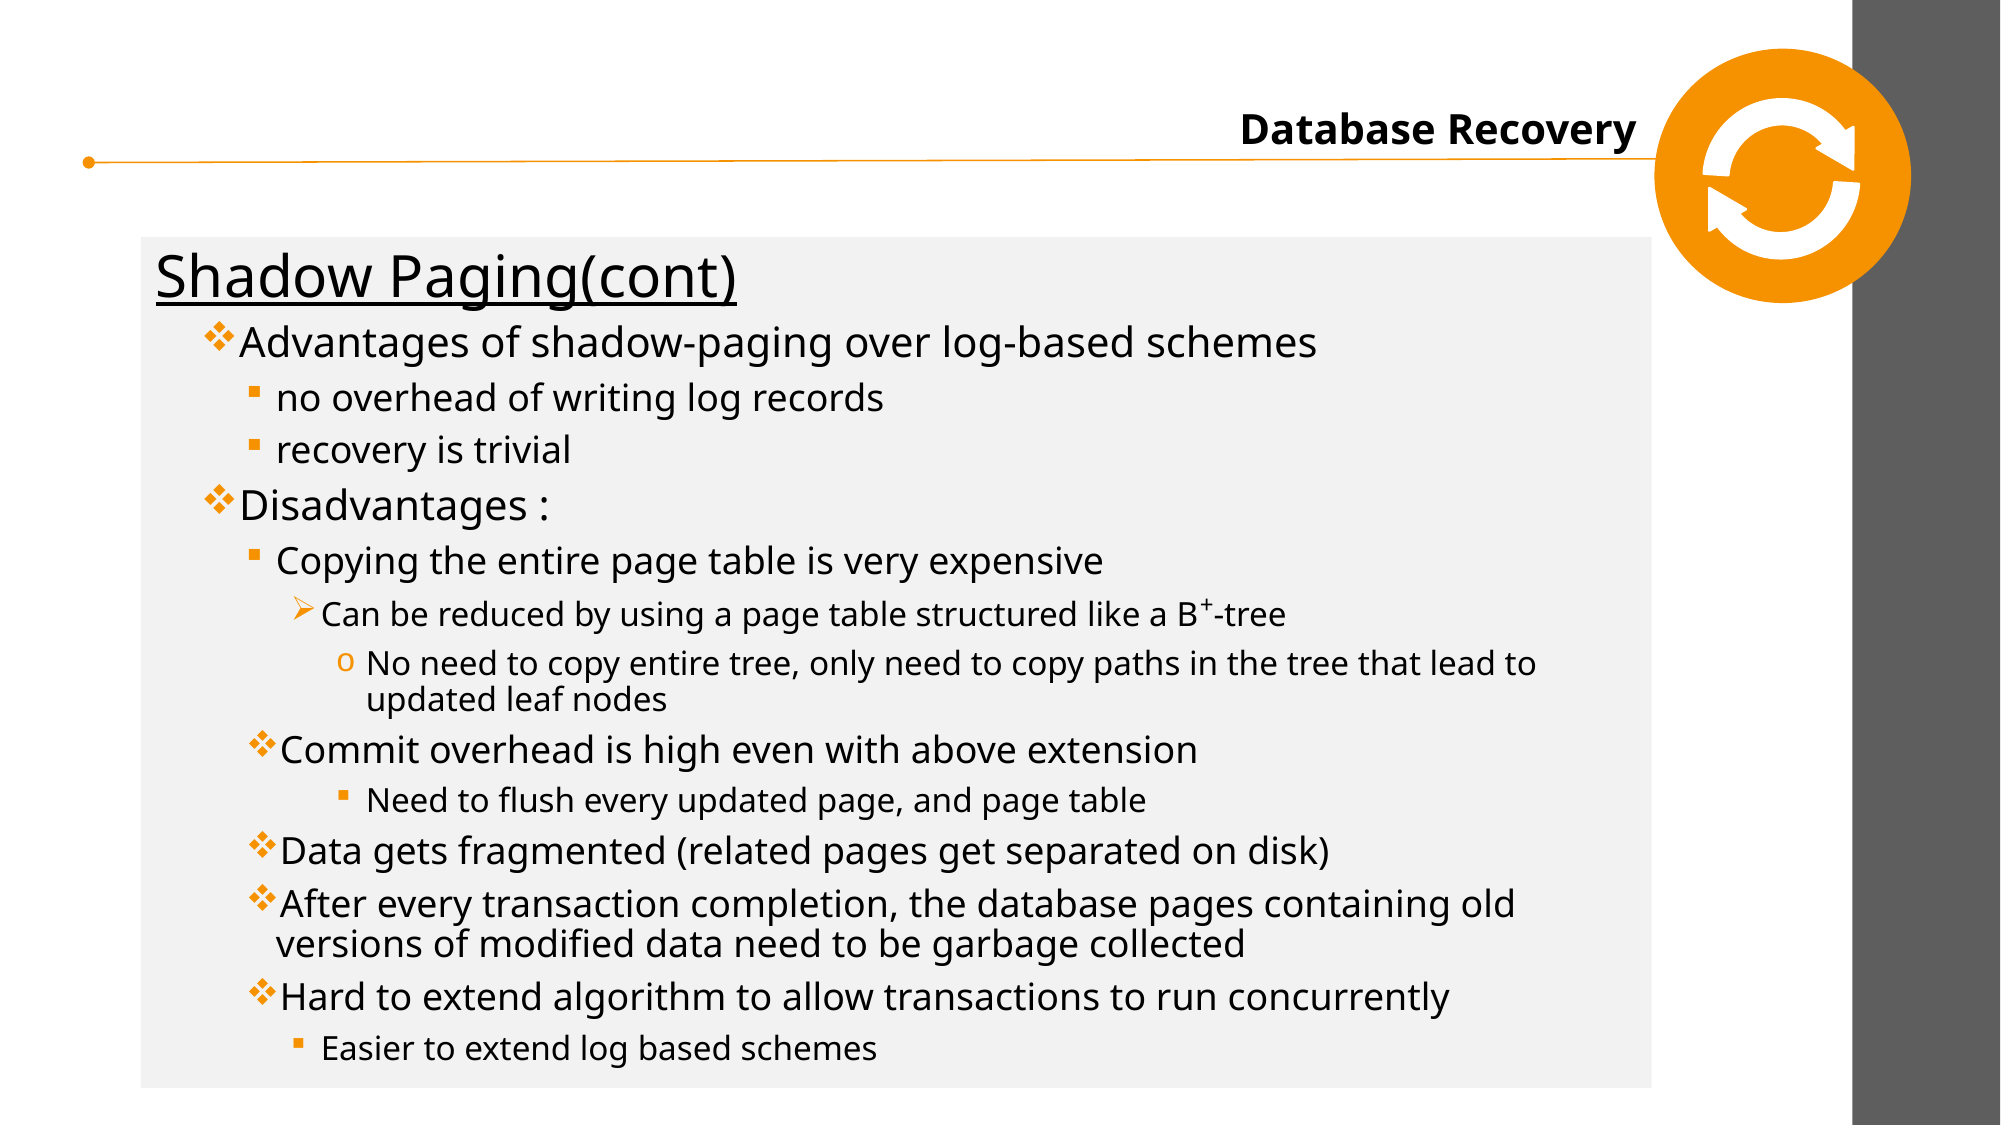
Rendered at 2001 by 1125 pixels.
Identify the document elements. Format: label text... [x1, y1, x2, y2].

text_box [88, 48, 1912, 304]
list Shadow Paging(cont) Advantages of shadow-paging over log-based schemes no overhead of writing log records recovery is trivial Disadvantages : Copying the entire page table is very expensive Can be reduced by using a page table structured like a B+-tree No need to copy entire tree, only need to copy paths in the tree that lead to updated leaf nodes Commit overhead is high even with above extension Need to flush every updated page, and page table Data gets fragmented (related pages get separated on disk) After every transaction completion, the database pages containing old versions of modified data need to be garbage collected Hard to extend algorithm to allow transactions to run concurrently Easier to extend log based schemes [140, 315, 1652, 1088]
